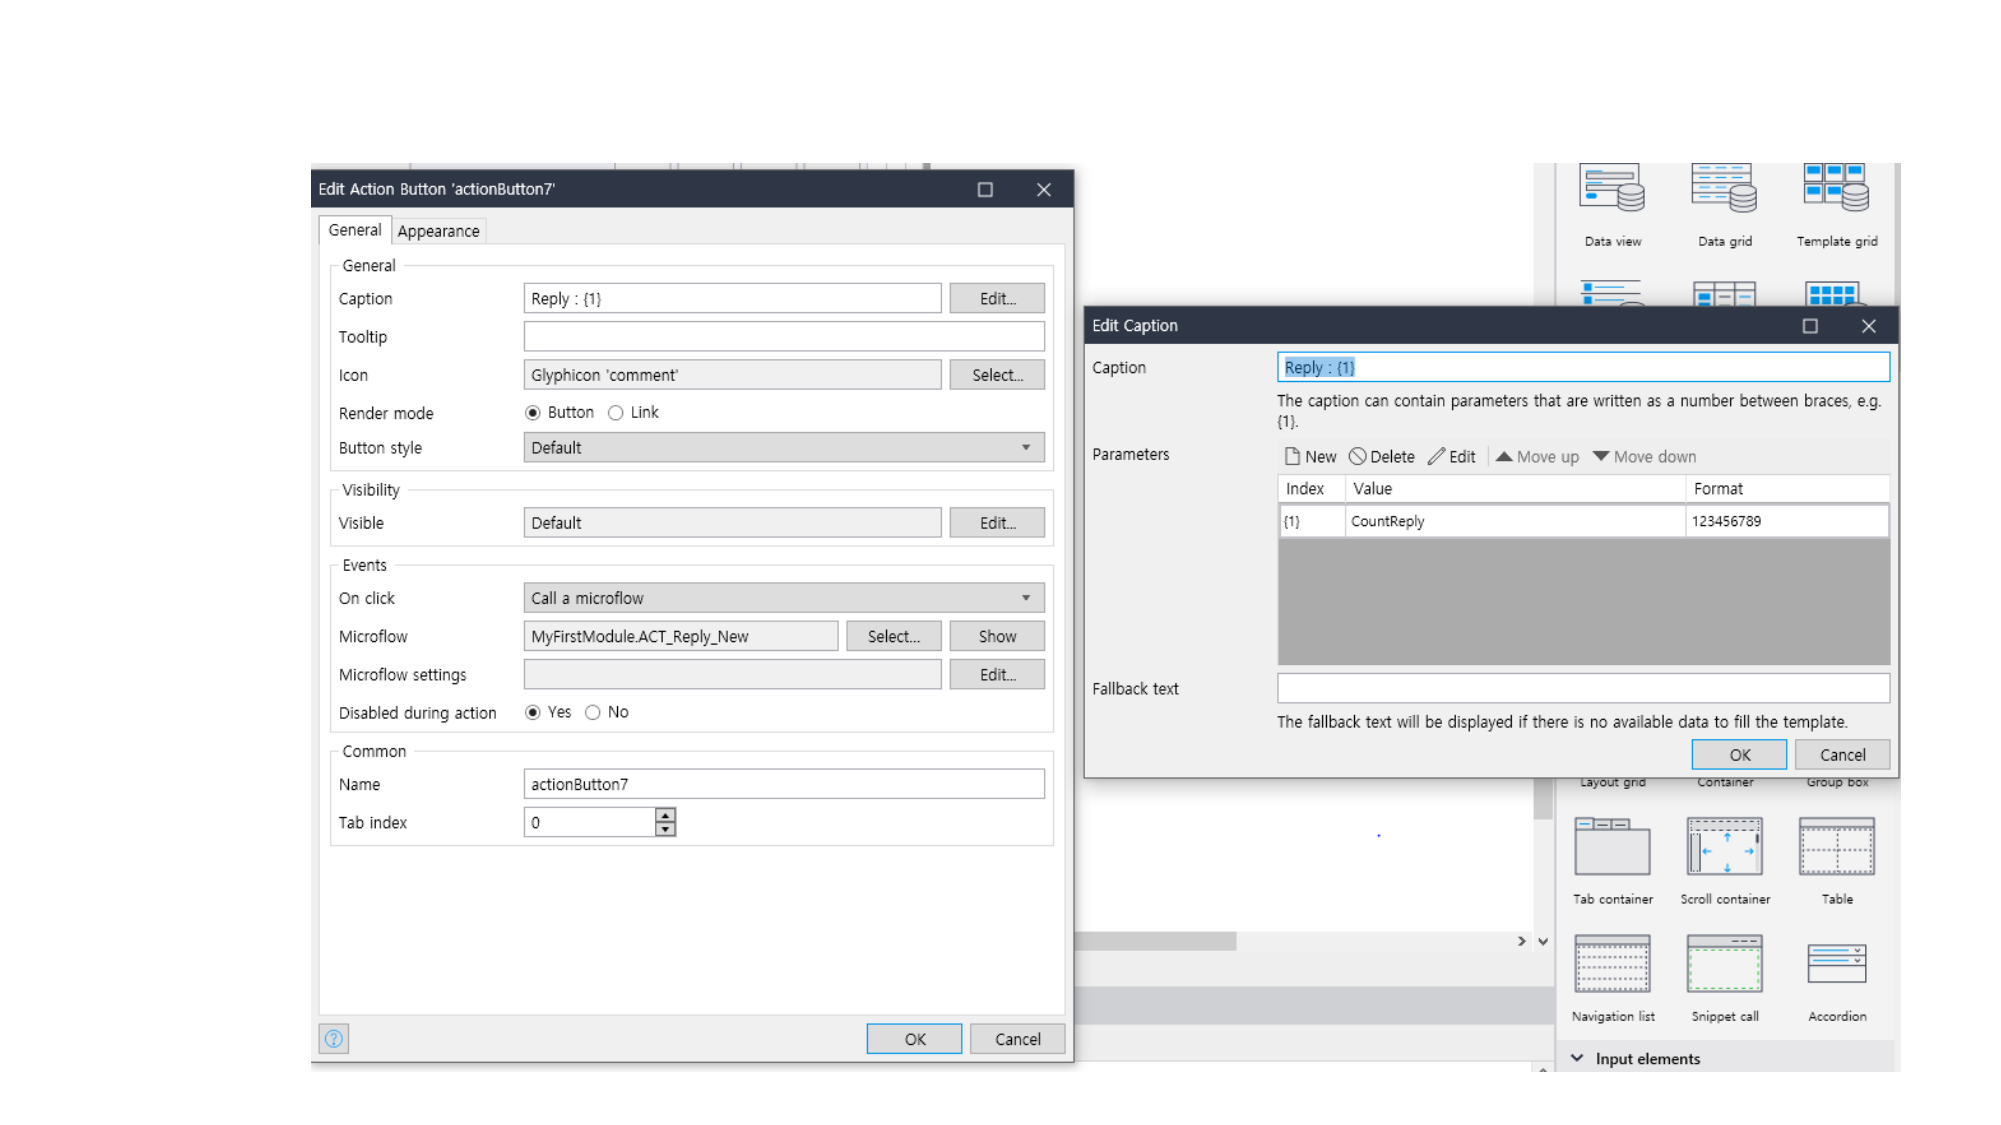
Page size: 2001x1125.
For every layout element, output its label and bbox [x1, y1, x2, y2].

picture [311, 163, 1901, 1072]
